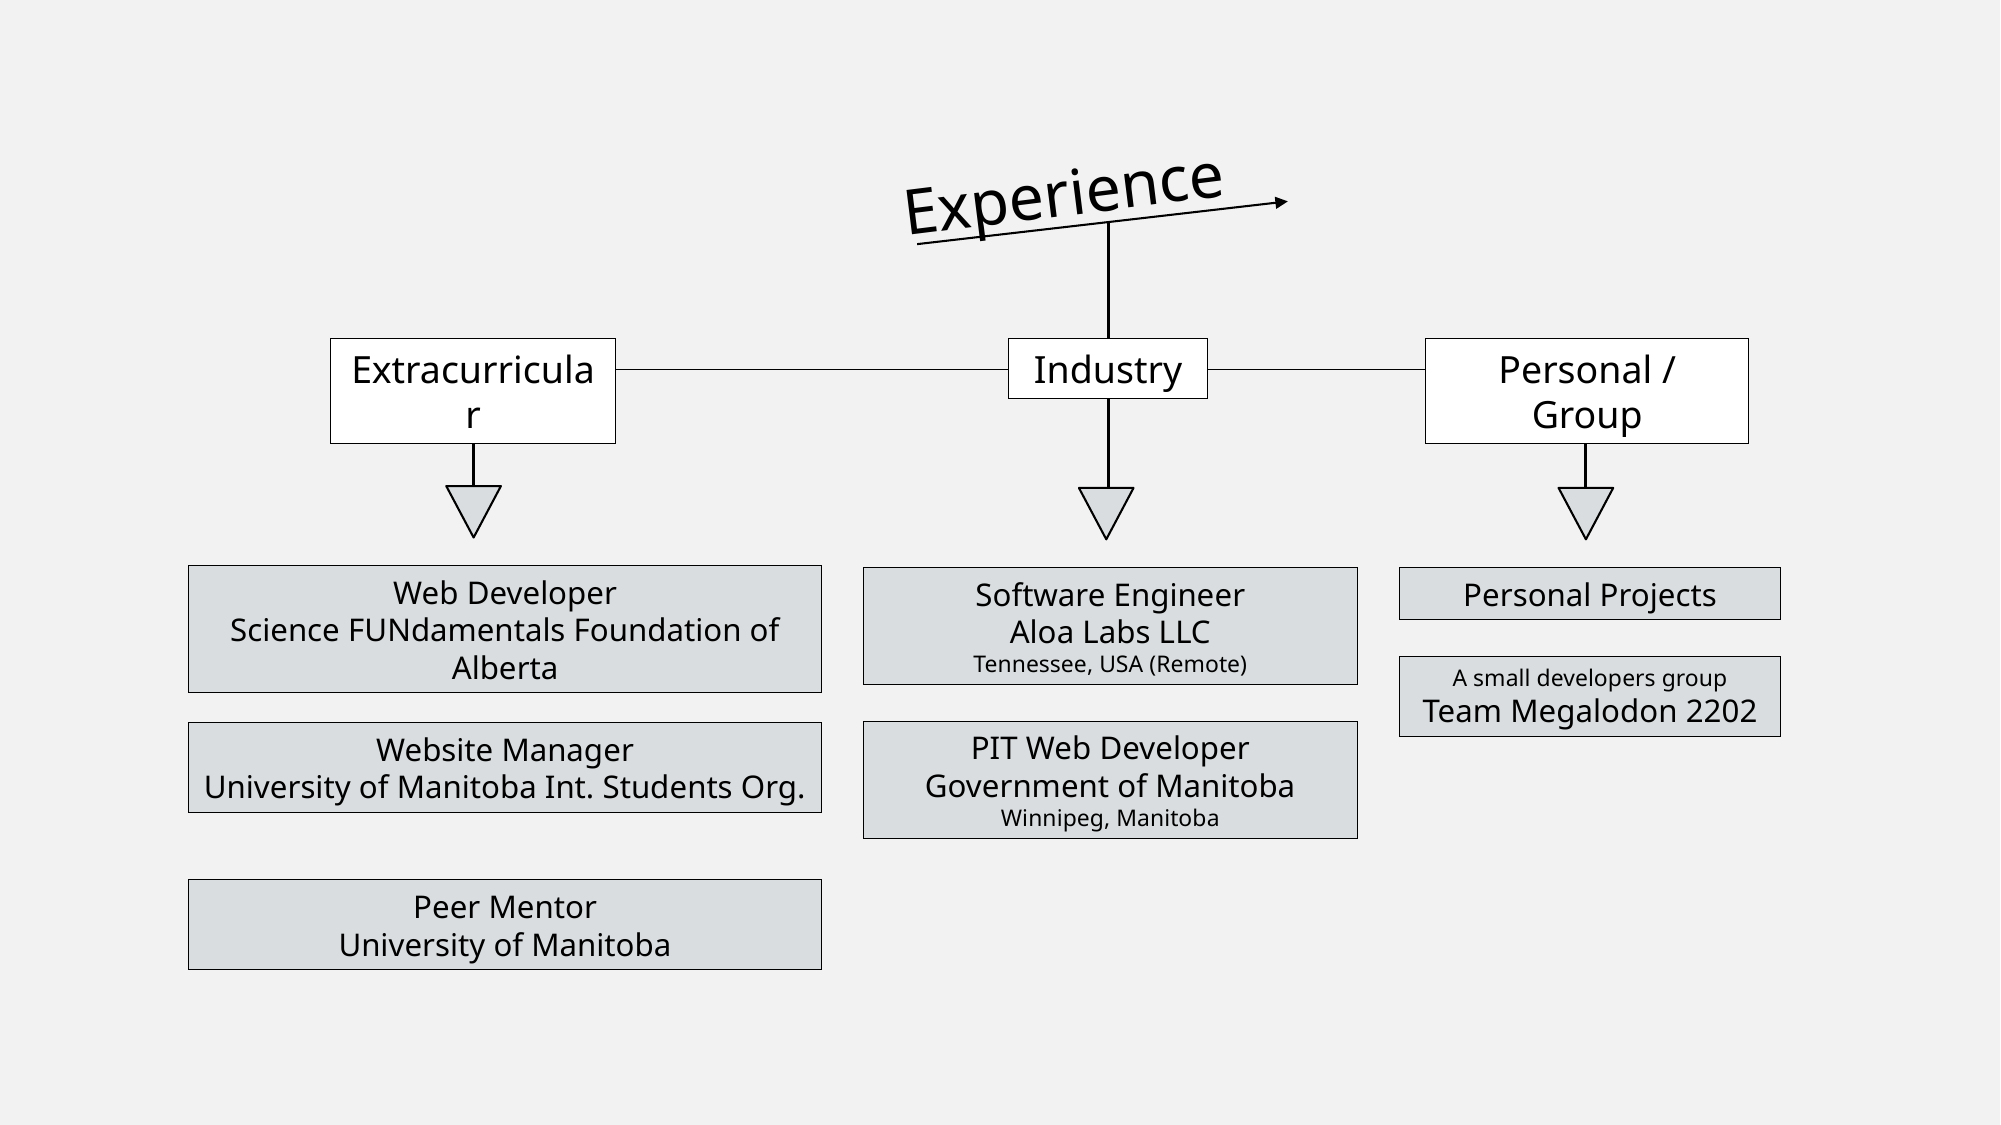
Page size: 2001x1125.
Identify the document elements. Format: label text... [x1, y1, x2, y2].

text_box A small developers group Team Megalodon 2202 [1399, 656, 1781, 737]
text_box Industry [1008, 370, 1108, 399]
text_box Personal Projects [1399, 567, 1781, 620]
text_box Web Developer Science FUNdamentals Foundation of Alberta [188, 565, 822, 693]
text_box Industry [1109, 370, 1208, 399]
text_box [1557, 486, 1615, 541]
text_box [917, 201, 1288, 245]
text_box [445, 485, 502, 539]
text_box Experience [883, 112, 1338, 258]
text_box Website Manager University of Manitoba Int. Students Org. [188, 722, 822, 813]
text_box [1078, 486, 1135, 541]
text_box PIT Web Developer Government of Manitoba Winnipeg, Manitoba [863, 721, 1358, 839]
text_box Peer Mentor University of Manitoba [188, 879, 822, 970]
text_box Extracurricular [330, 338, 616, 444]
text_box Software Engineer Aloa Labs LLC Tennessee, USA (Remote) [863, 567, 1358, 685]
text_box Personal / Group [1425, 338, 1749, 444]
text_box Industry [1008, 338, 1208, 369]
